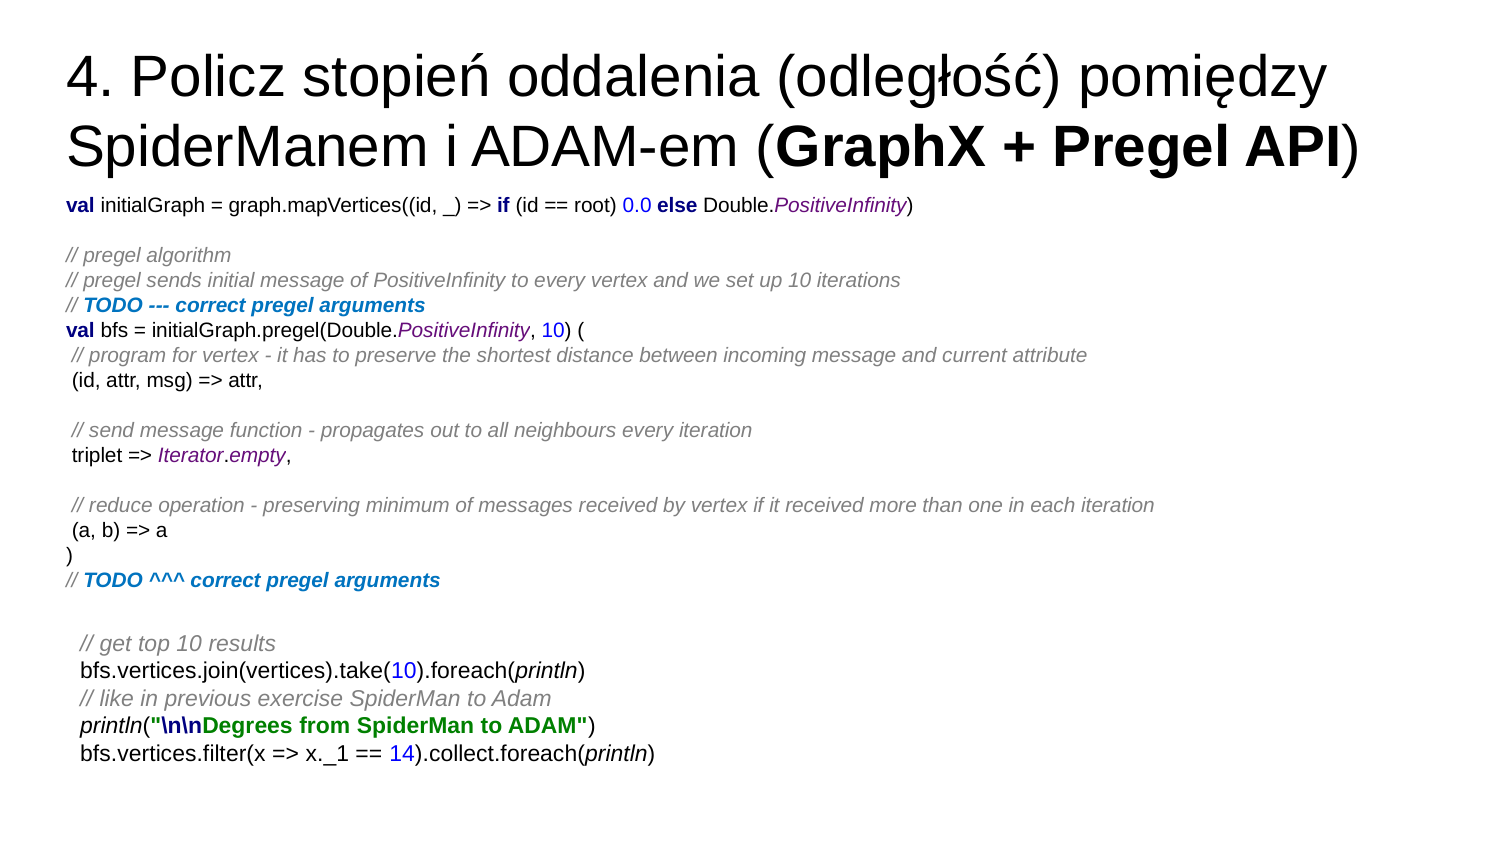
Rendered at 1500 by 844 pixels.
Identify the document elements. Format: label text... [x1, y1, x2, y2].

list // get top 10 results bfs.vertices.join(vertices).take(10).foreach(println) // like in previous exercise SpiderMan to Adam println("\n\nDegrees from SpiderMan to ADAM") bfs.vertices.filter(x => x._1 == 14).collect.foreach(println) [65, 613, 1441, 844]
title 4. Policz stopień oddalenia (odległość) pomiędzy SpiderManem i ADAM-em (GraphX + Pregel API) [51, 23, 1449, 117]
list val initialGraph = graph.mapVertices((id, _) => if (id == root) 0.0 else Double.PositiveInfinity) // pregel algorithm // pregel sends initial message of PositiveInfinity to every vertex and we set up 10 iterations // TODO --- correct pregel arguments val bfs = initialGraph.pregel(Double.PositiveInfinity, 10) ( // program for vertex - it has to preserve the shortest distance between incoming message and current attribute (id, attr, msg) => attr, // send message function - propagates out to all neighbours every iteration triplet => Iterator.empty, // reduce operation - preserving minimum of messages received by vertex if it received more than one in each iteration (a, b) => a ) // TODO ^^^ correct pregel arguments [51, 176, 1441, 614]
